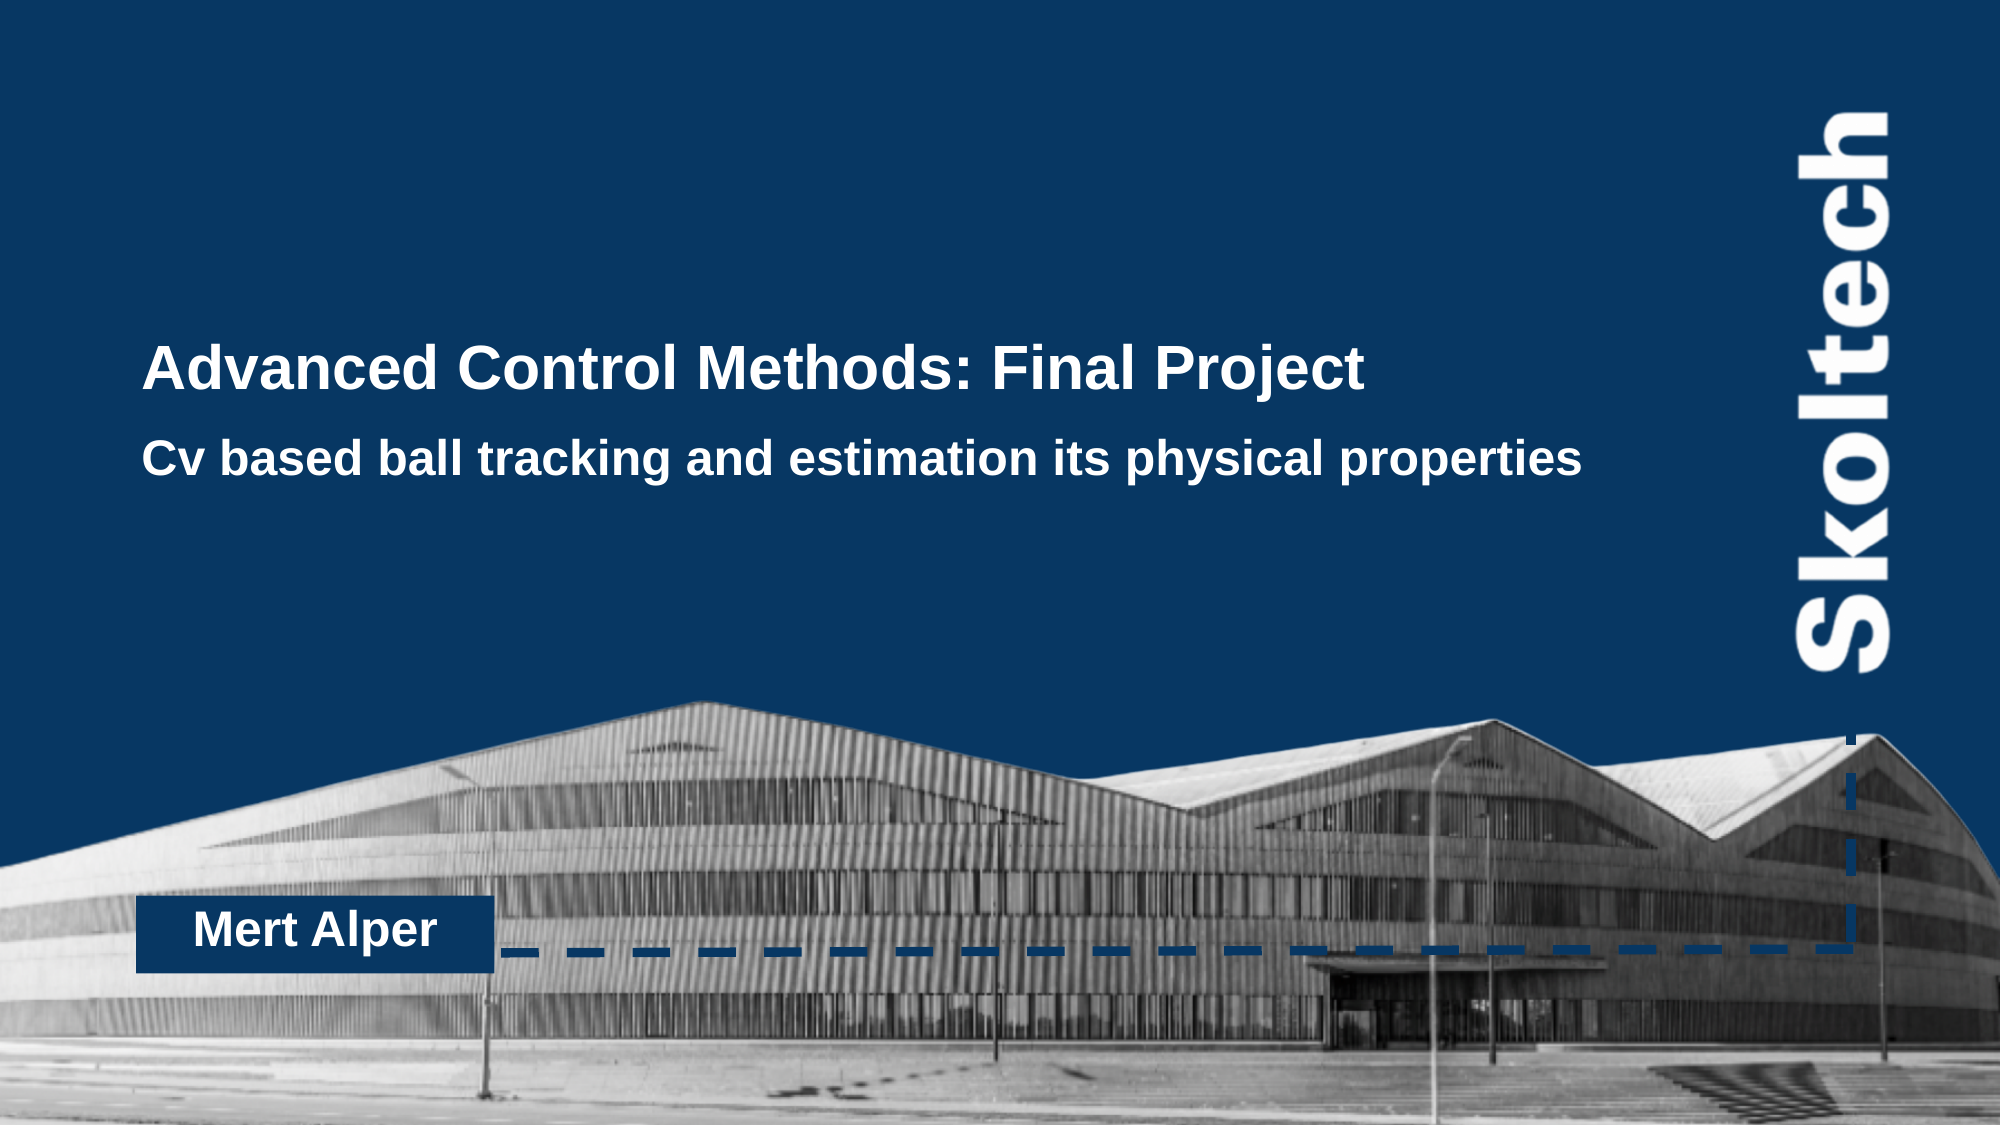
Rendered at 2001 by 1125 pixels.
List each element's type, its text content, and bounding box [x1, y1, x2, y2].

list Cv based ball tracking and estimation its physical properties [126, 424, 1666, 539]
title Advanced Control Methods: Final Project [126, 281, 1518, 396]
picture [0, 105, 2000, 1125]
list Mert Alper [136, 895, 495, 974]
